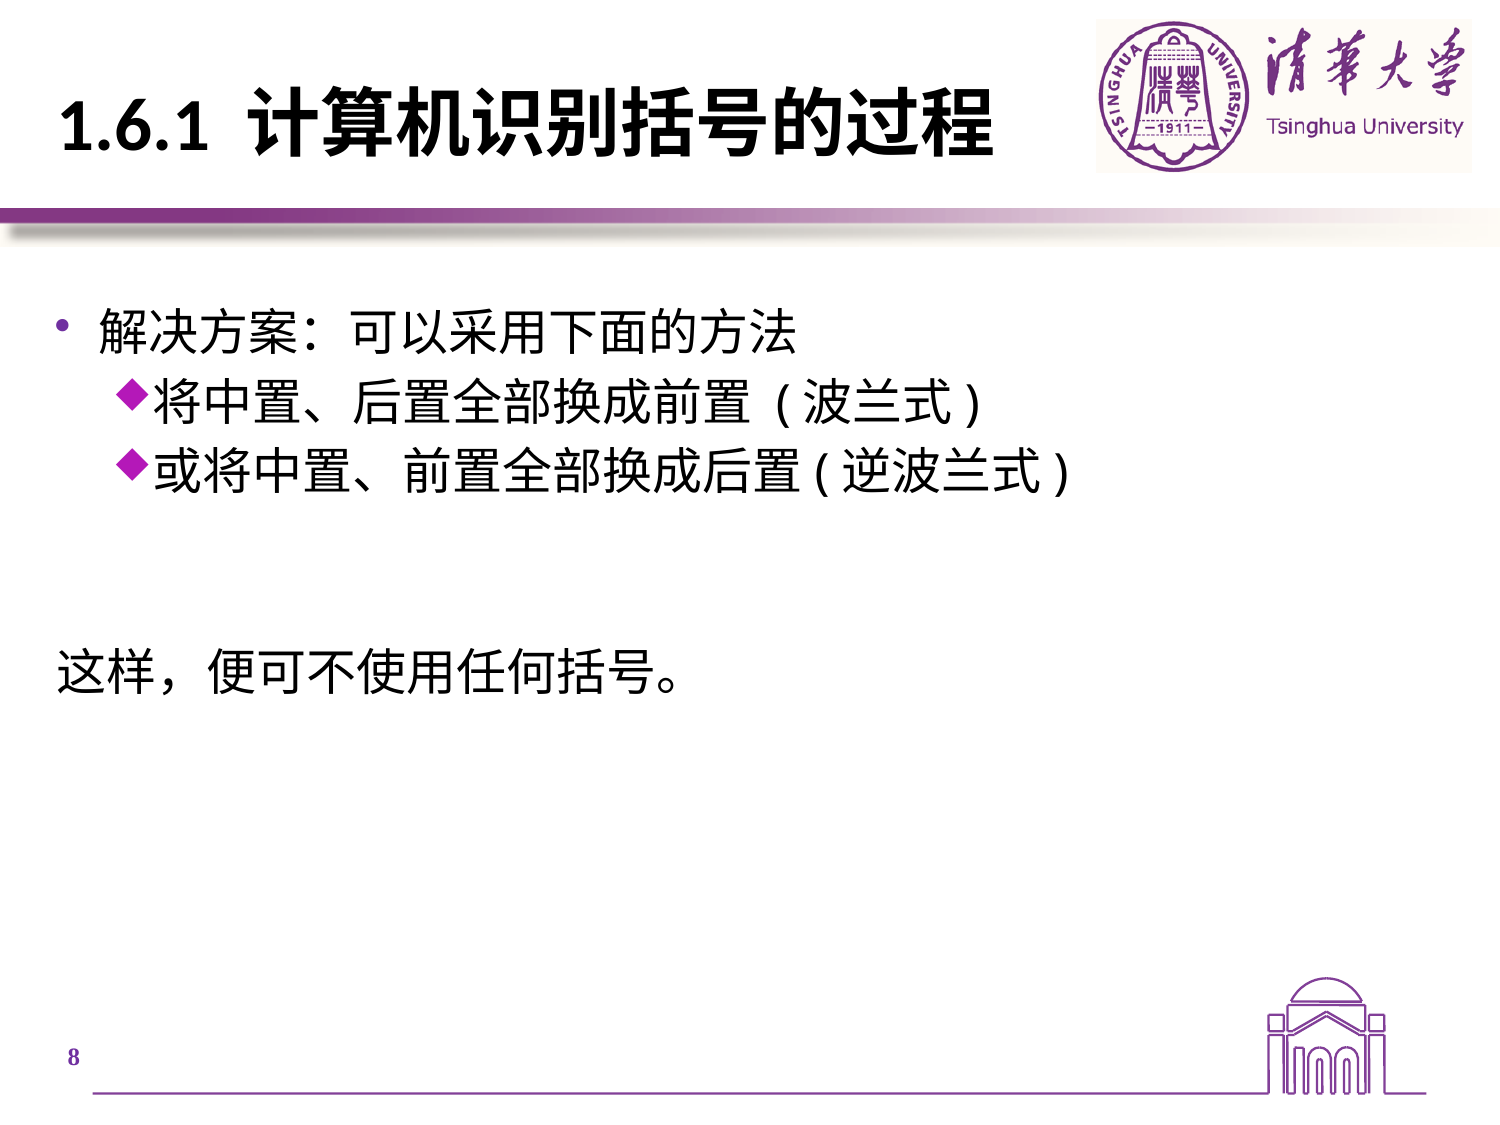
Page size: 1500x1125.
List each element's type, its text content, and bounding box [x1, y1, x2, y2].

title 1.6.1 计算机识别括号的过程 [41, 45, 1097, 197]
picture [1096, 19, 1472, 173]
picture [0, 208, 1500, 247]
list 解决方案：可以采用下面的方法 将中置、后置全部换成前置 (波兰式) 或将中置、前置全部换成后置(逆波兰式) 这样，便可不使用任何括号。 [41, 262, 1425, 1005]
